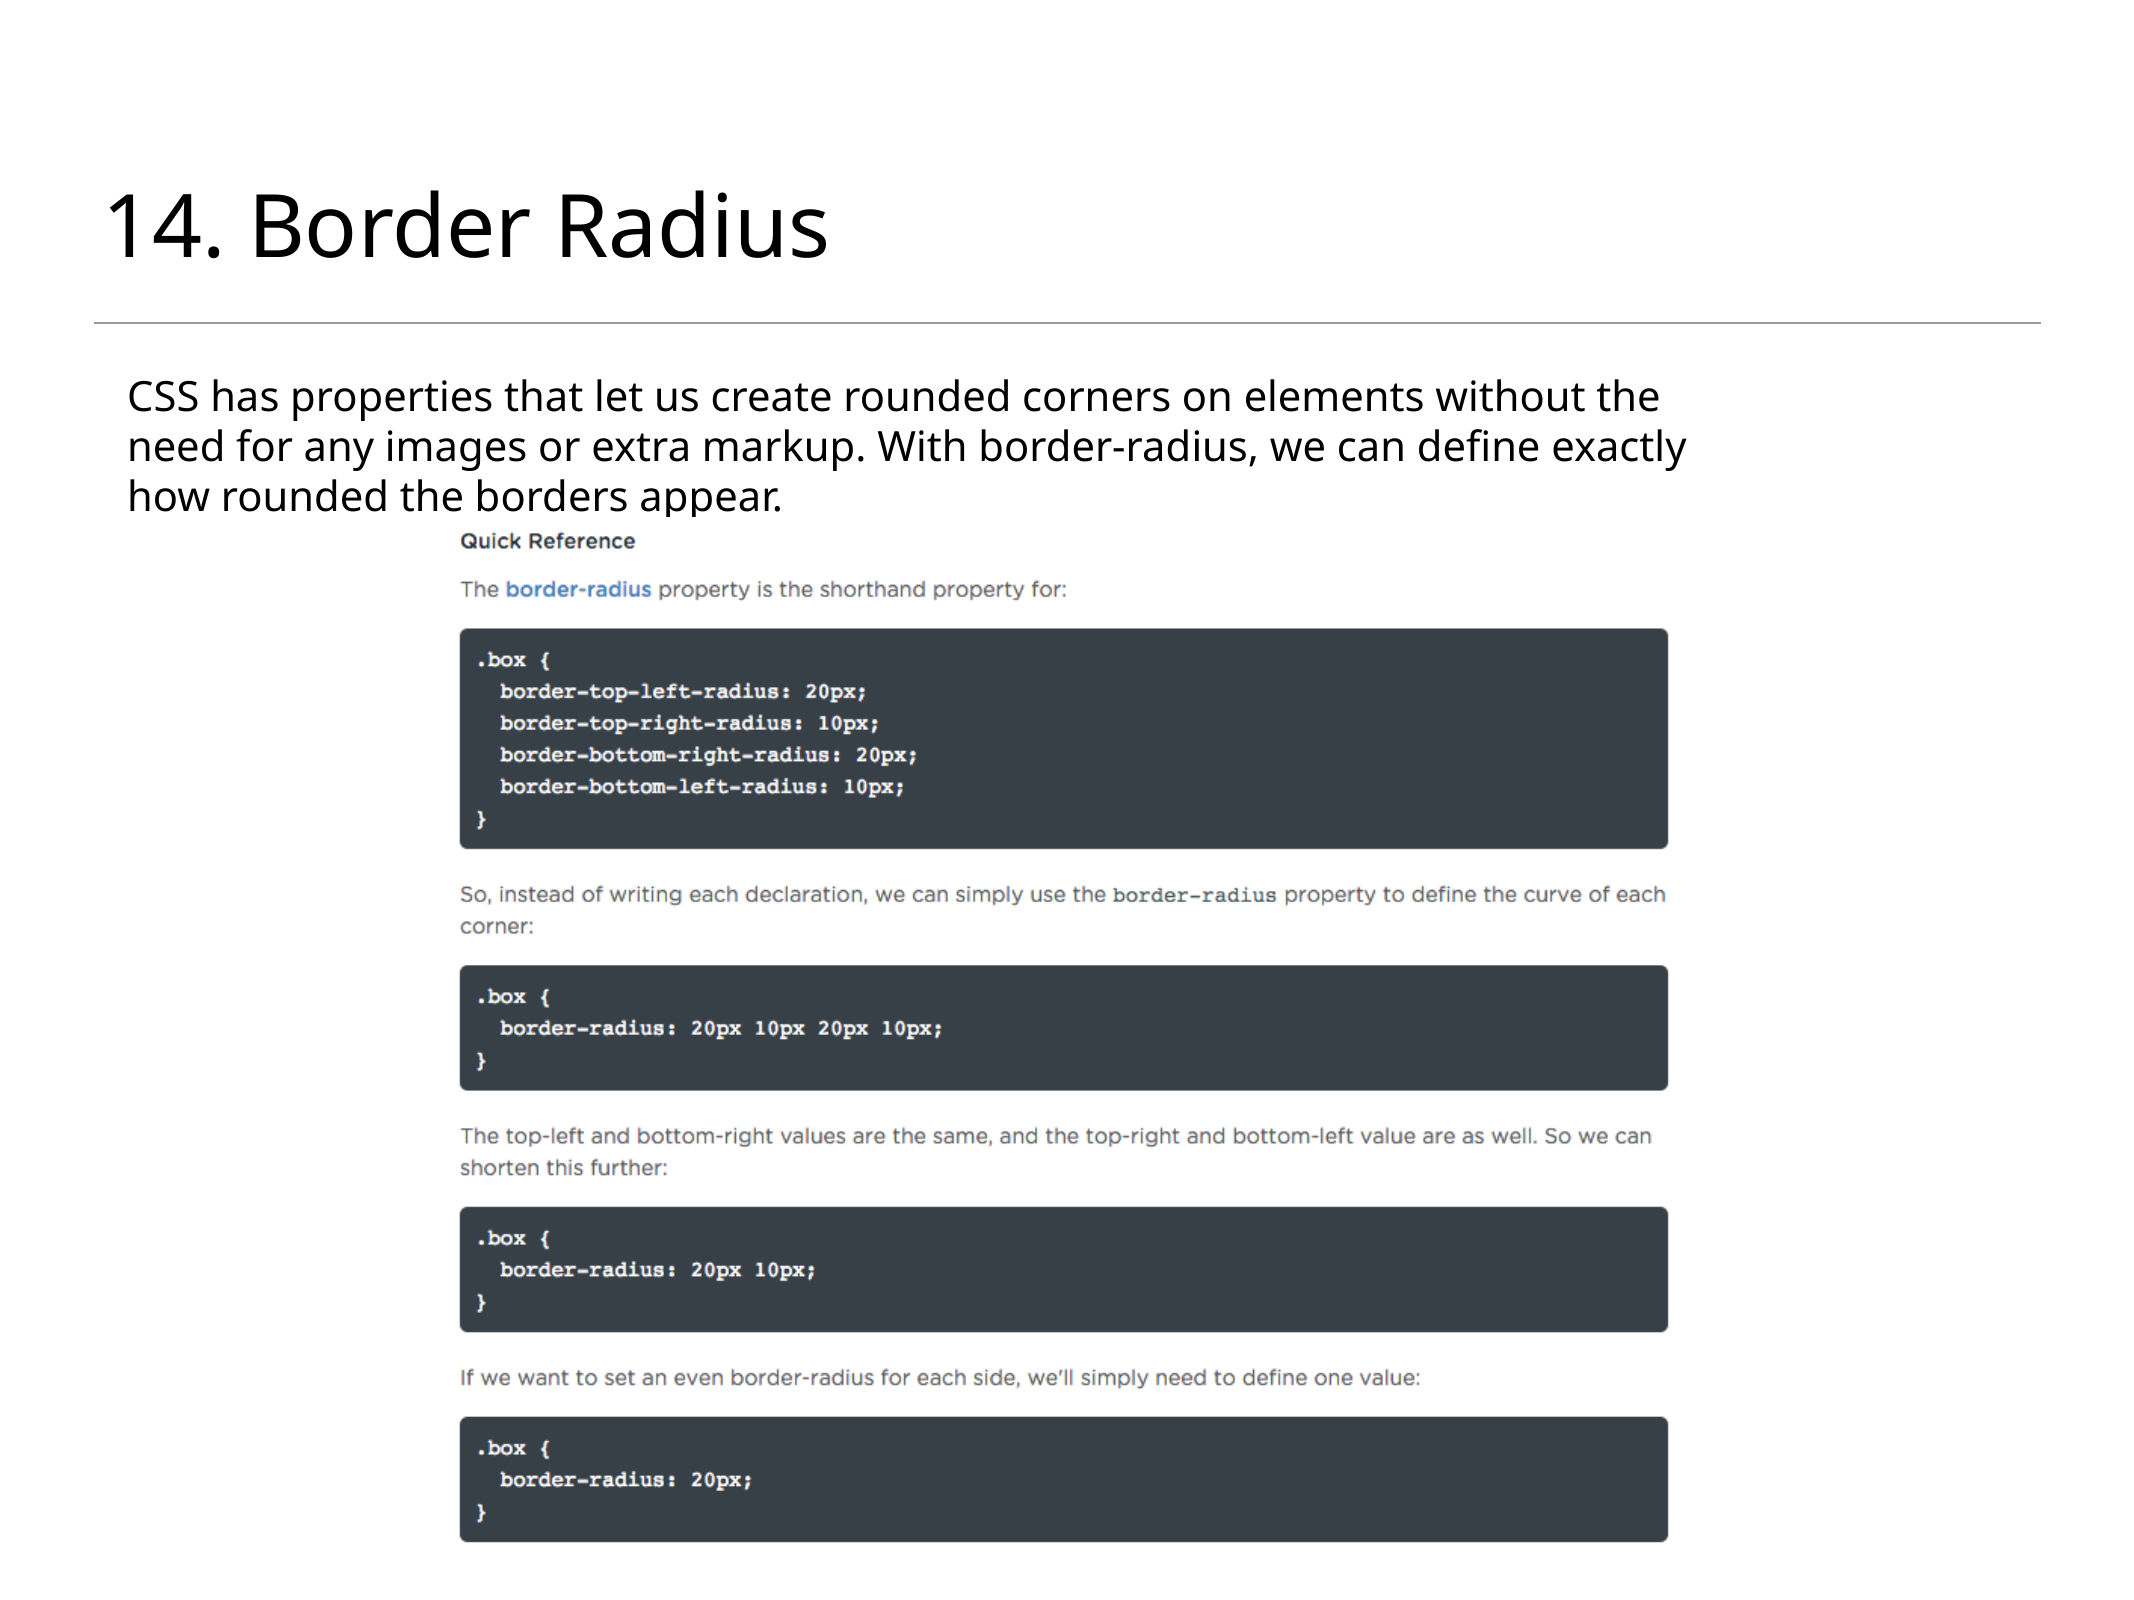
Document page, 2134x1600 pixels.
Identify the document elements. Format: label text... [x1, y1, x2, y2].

title 14. Border Radius [93, 53, 2041, 284]
text_box CSS has properties that let us create rounded corners on elements without the need for any images or extra markup. With border-radius, we can define exactly how rounded the borders appear. [118, 361, 1748, 529]
picture [442, 516, 1691, 1562]
